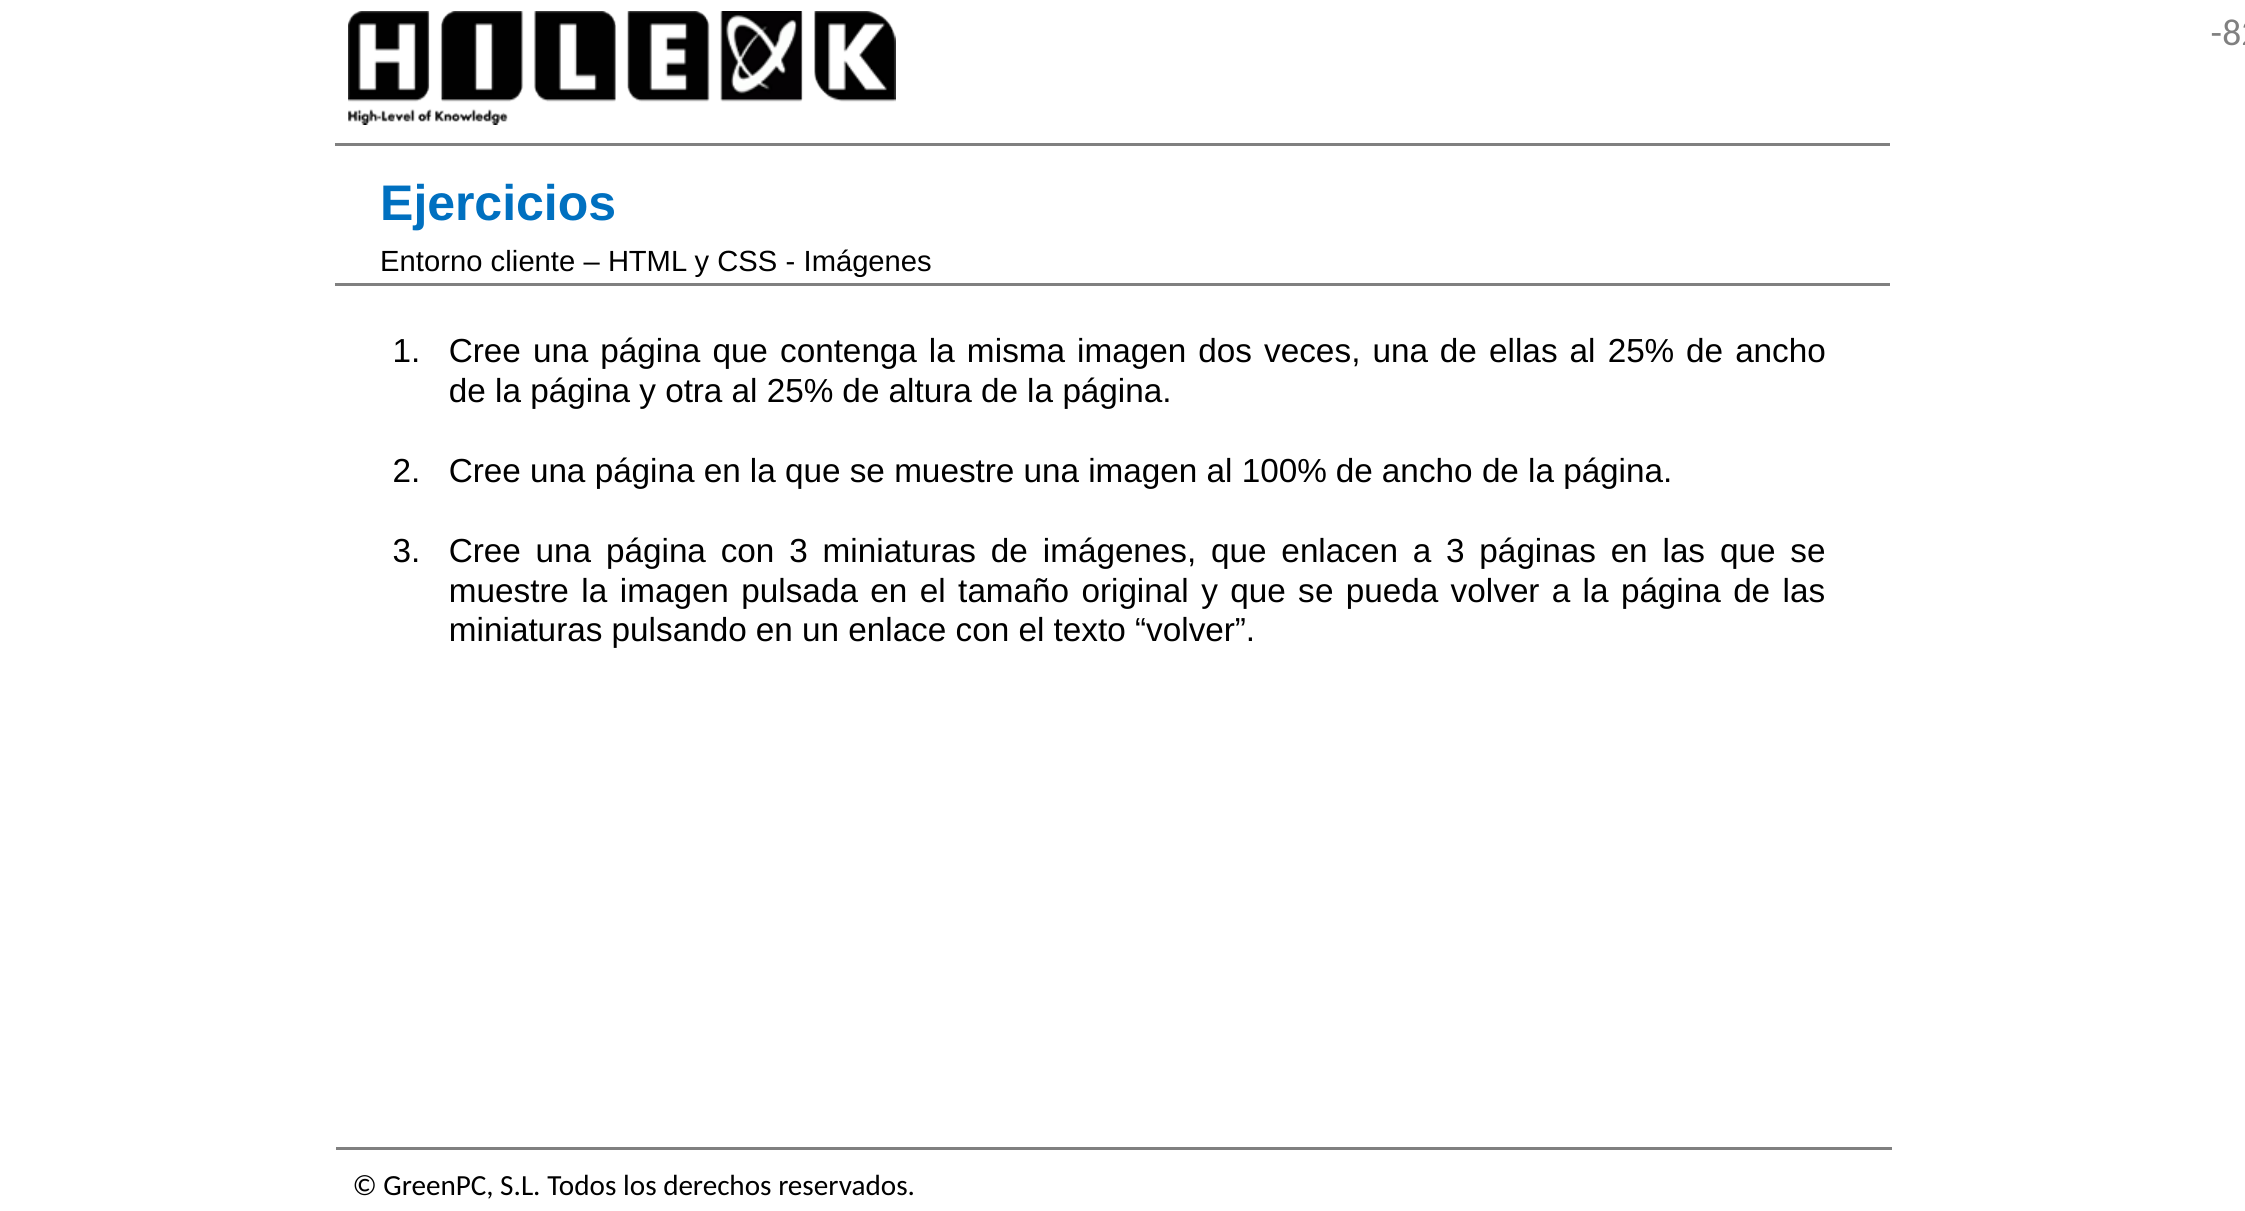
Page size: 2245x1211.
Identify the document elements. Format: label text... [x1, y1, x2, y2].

list Entorno cliente – HTML y CSS - Imágenes [360, 231, 1501, 288]
text_box Cree una página que contenga la misma imagen dos veces, una de ellas al 25% de ancho de la página y otra al 25% de altura de la página. Cree una página en la que se muestre una imagen al 100% de ancho de la página. Cree una página con 3 miniaturas de imágenes, que enlacen a 3 páginas en las que se muestre la imagen pulsada en el tamaño original y que se pueda volver a la página de las miniaturas pulsando en un enlace con el texto “volver”. [377, 321, 1843, 696]
picture [348, 11, 896, 125]
title Ejercicios [360, 159, 1879, 241]
